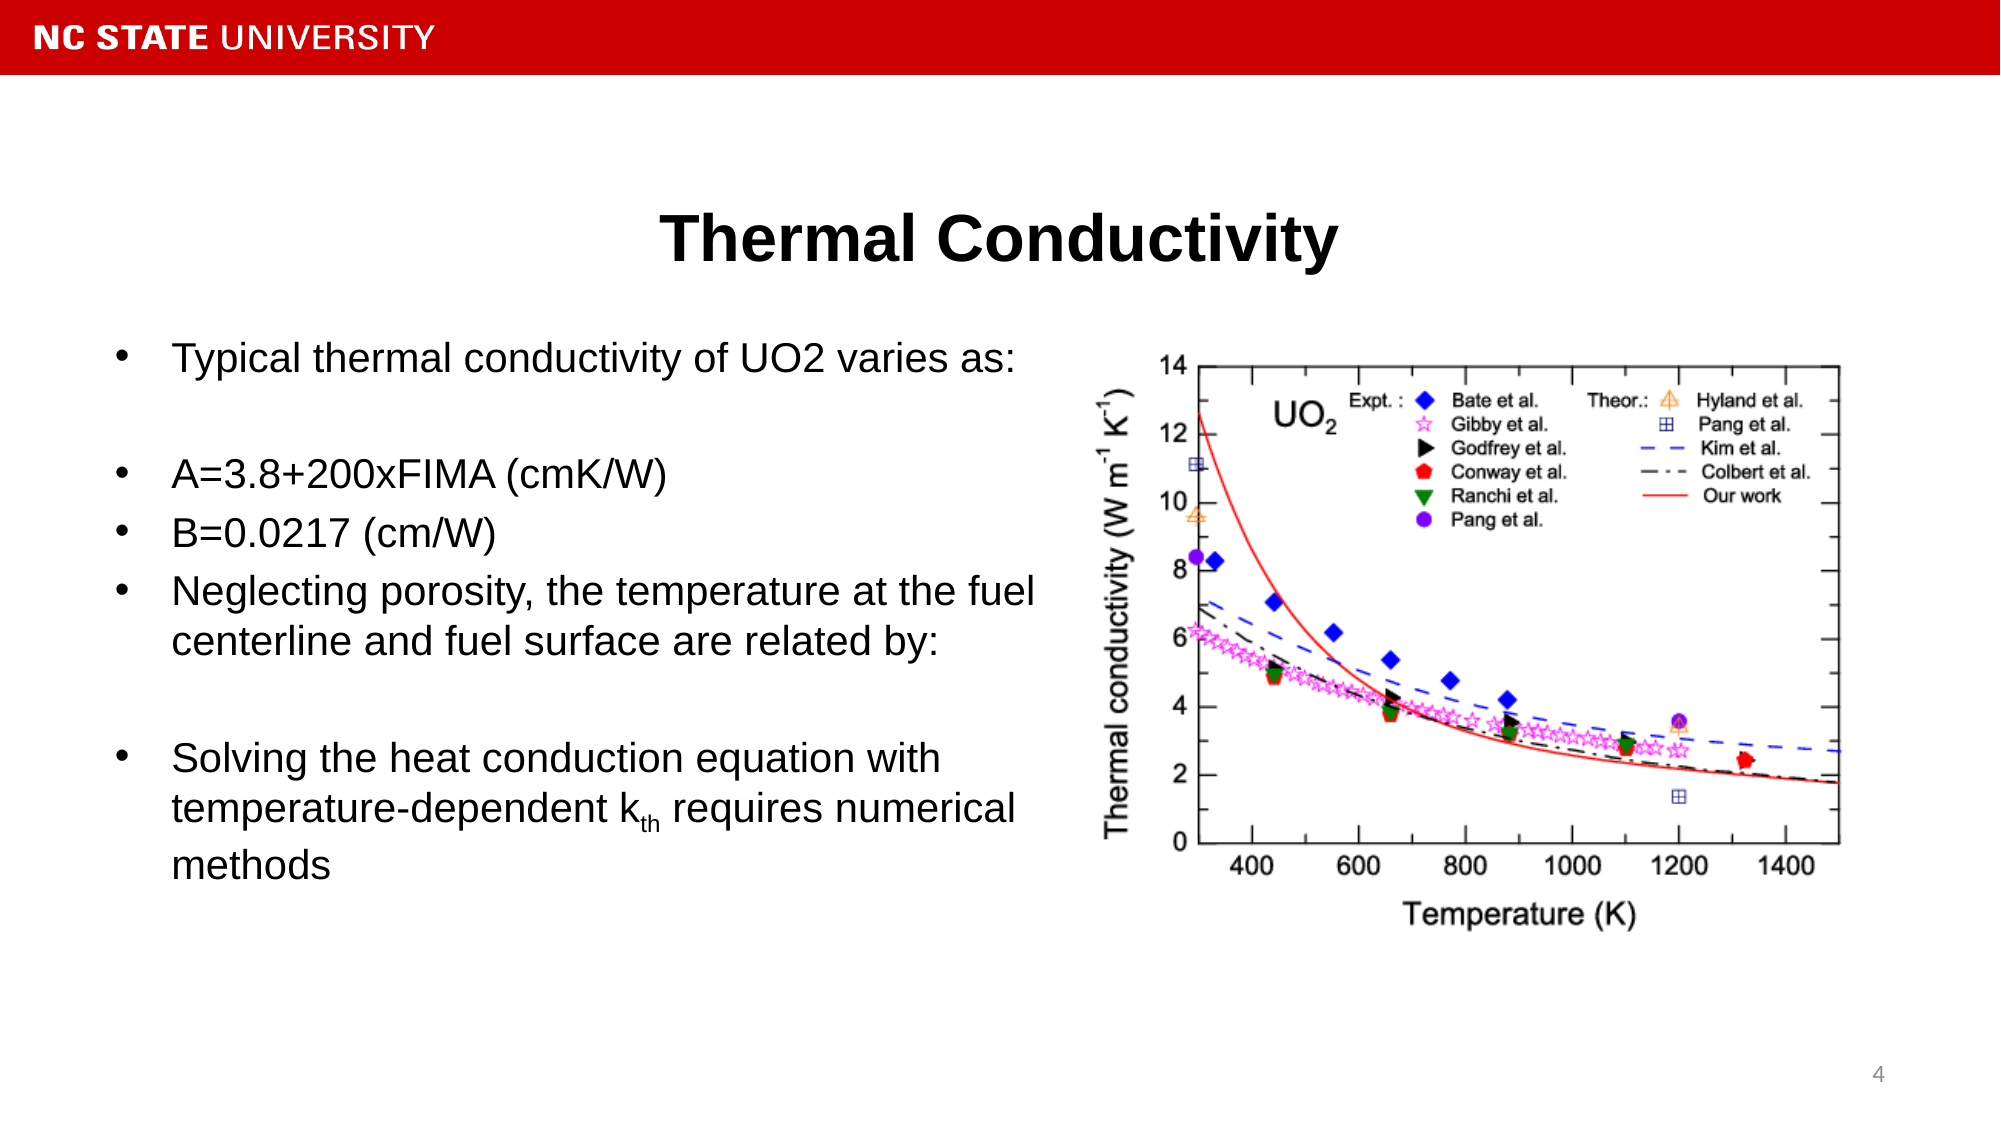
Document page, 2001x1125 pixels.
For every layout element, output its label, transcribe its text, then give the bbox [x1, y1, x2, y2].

title Thermal Conductivity [99, 147, 1900, 323]
slide_number 4 [1433, 1042, 1900, 1103]
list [1077, 352, 1870, 975]
picture [0, 0, 2000, 75]
